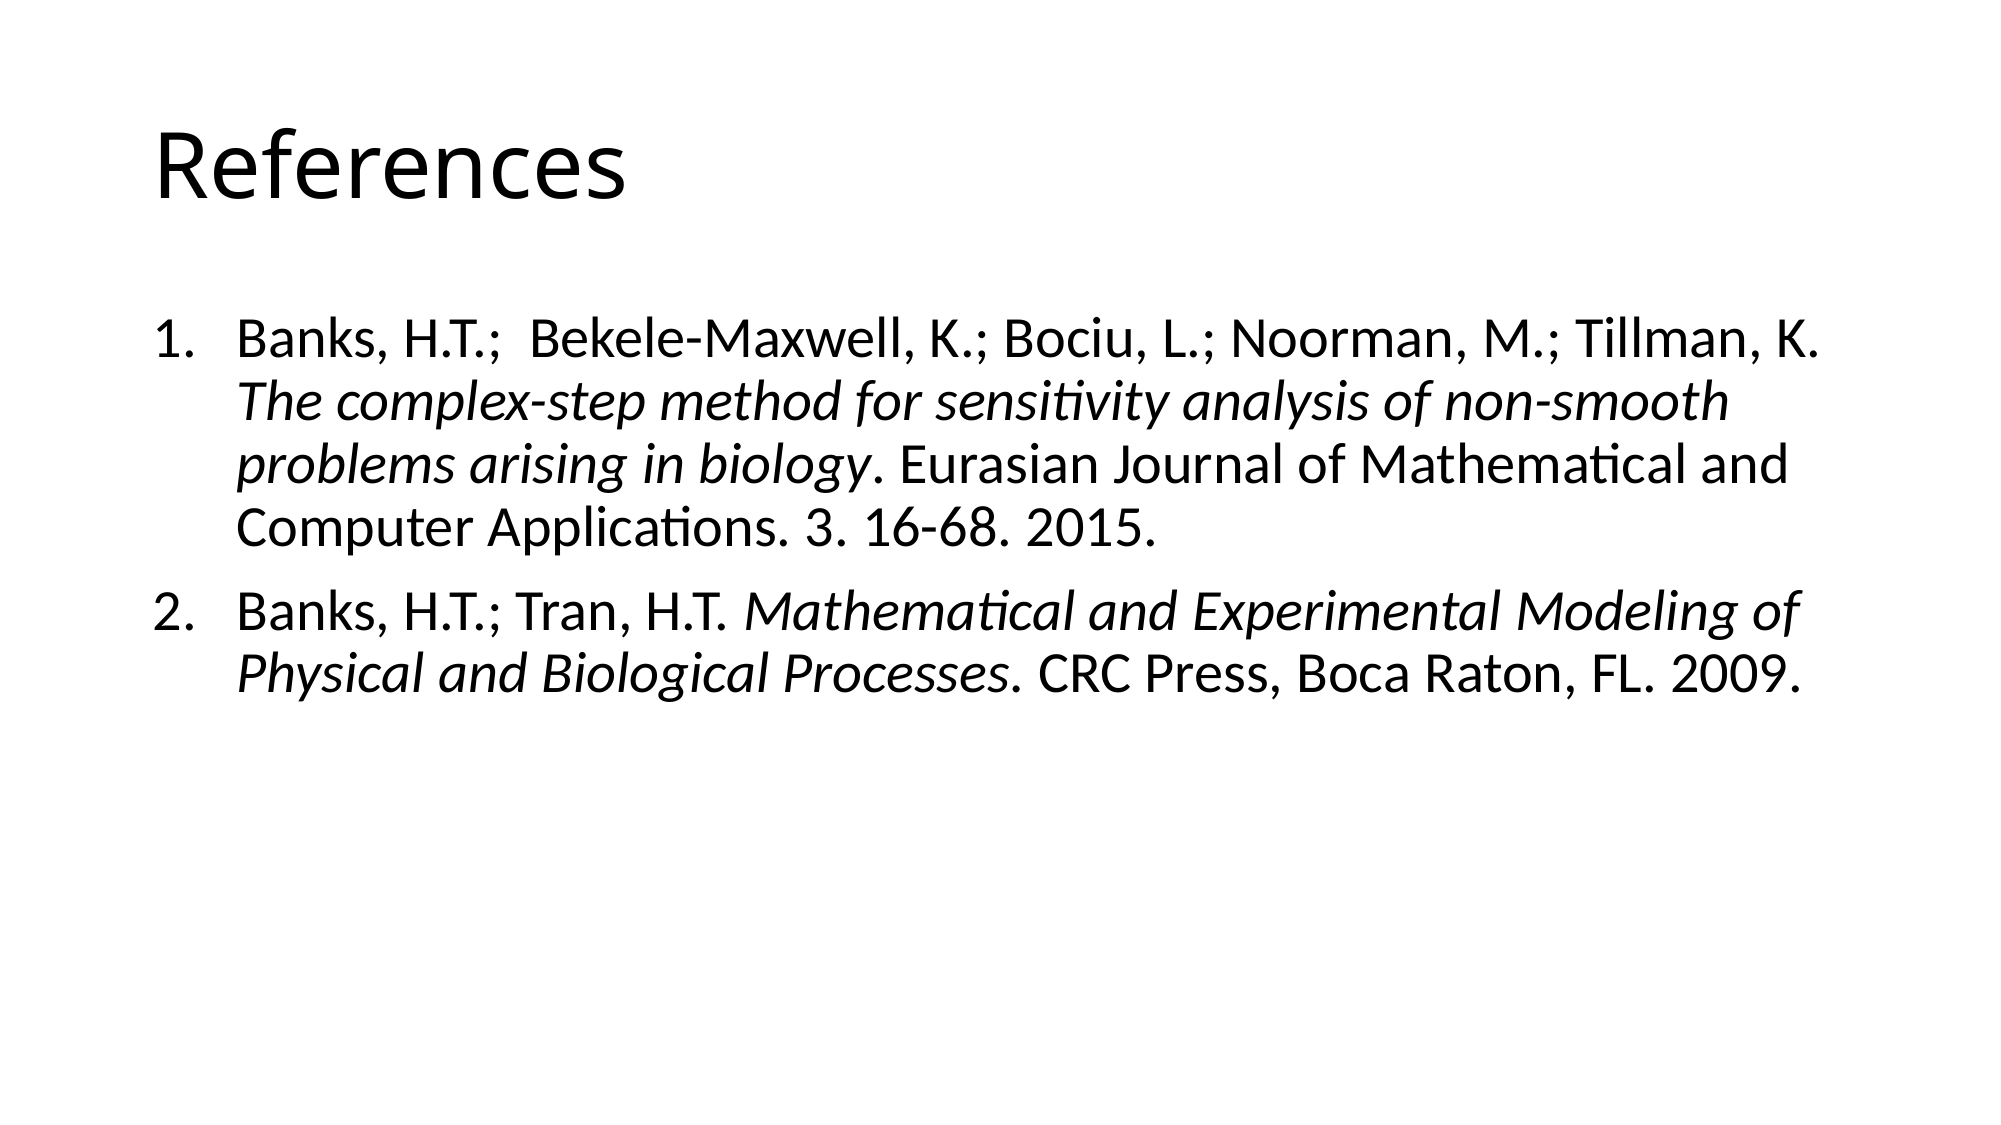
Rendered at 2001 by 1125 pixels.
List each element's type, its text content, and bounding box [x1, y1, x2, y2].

title References [137, 59, 1863, 278]
list Banks, H.T.; Bekele-Maxwell, K.; Bociu, L.; Noorman, M.; Tillman, K. The complex-step method for sensitivity analysis of non-smooth problems arising in biology. Eurasian Journal of Mathematical and Computer Applications. 3. 16-68. 2015. Banks, H.T.; Tran, H.T. Mathematical and Experimental Modeling of Physical and Biological Processes. CRC Press, Boca Raton, FL. 2009. [137, 299, 1863, 1014]
